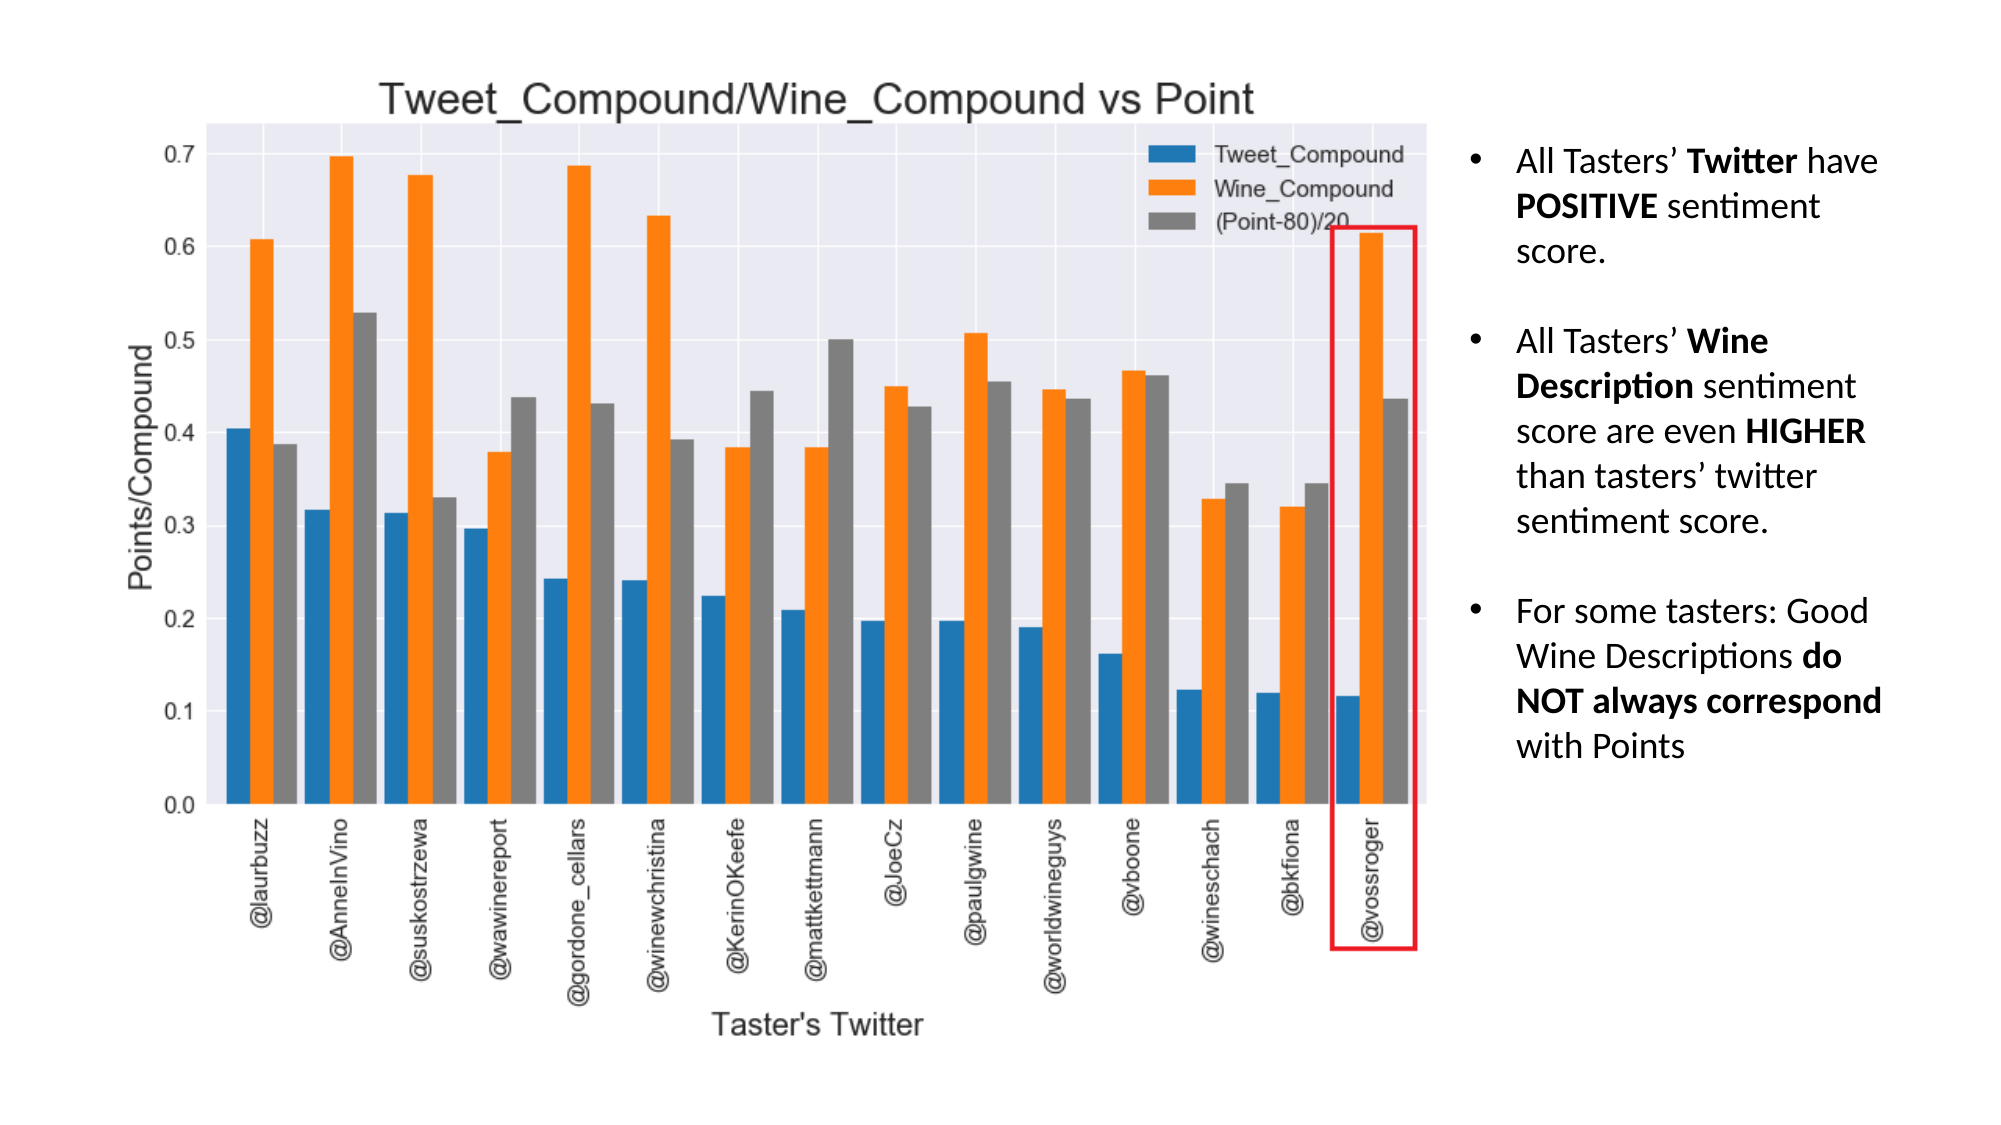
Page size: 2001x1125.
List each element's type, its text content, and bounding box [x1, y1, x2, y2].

picture [116, 72, 1438, 1053]
text_box All Tasters’ Twitter have POSITIVE sentiment score. All Tasters’ Wine Description sentiment score are even HIGHER than tasters’ twitter sentiment score. For some tasters: Good Wine Descriptions do NOT always correspond with Points [1454, 128, 1909, 773]
